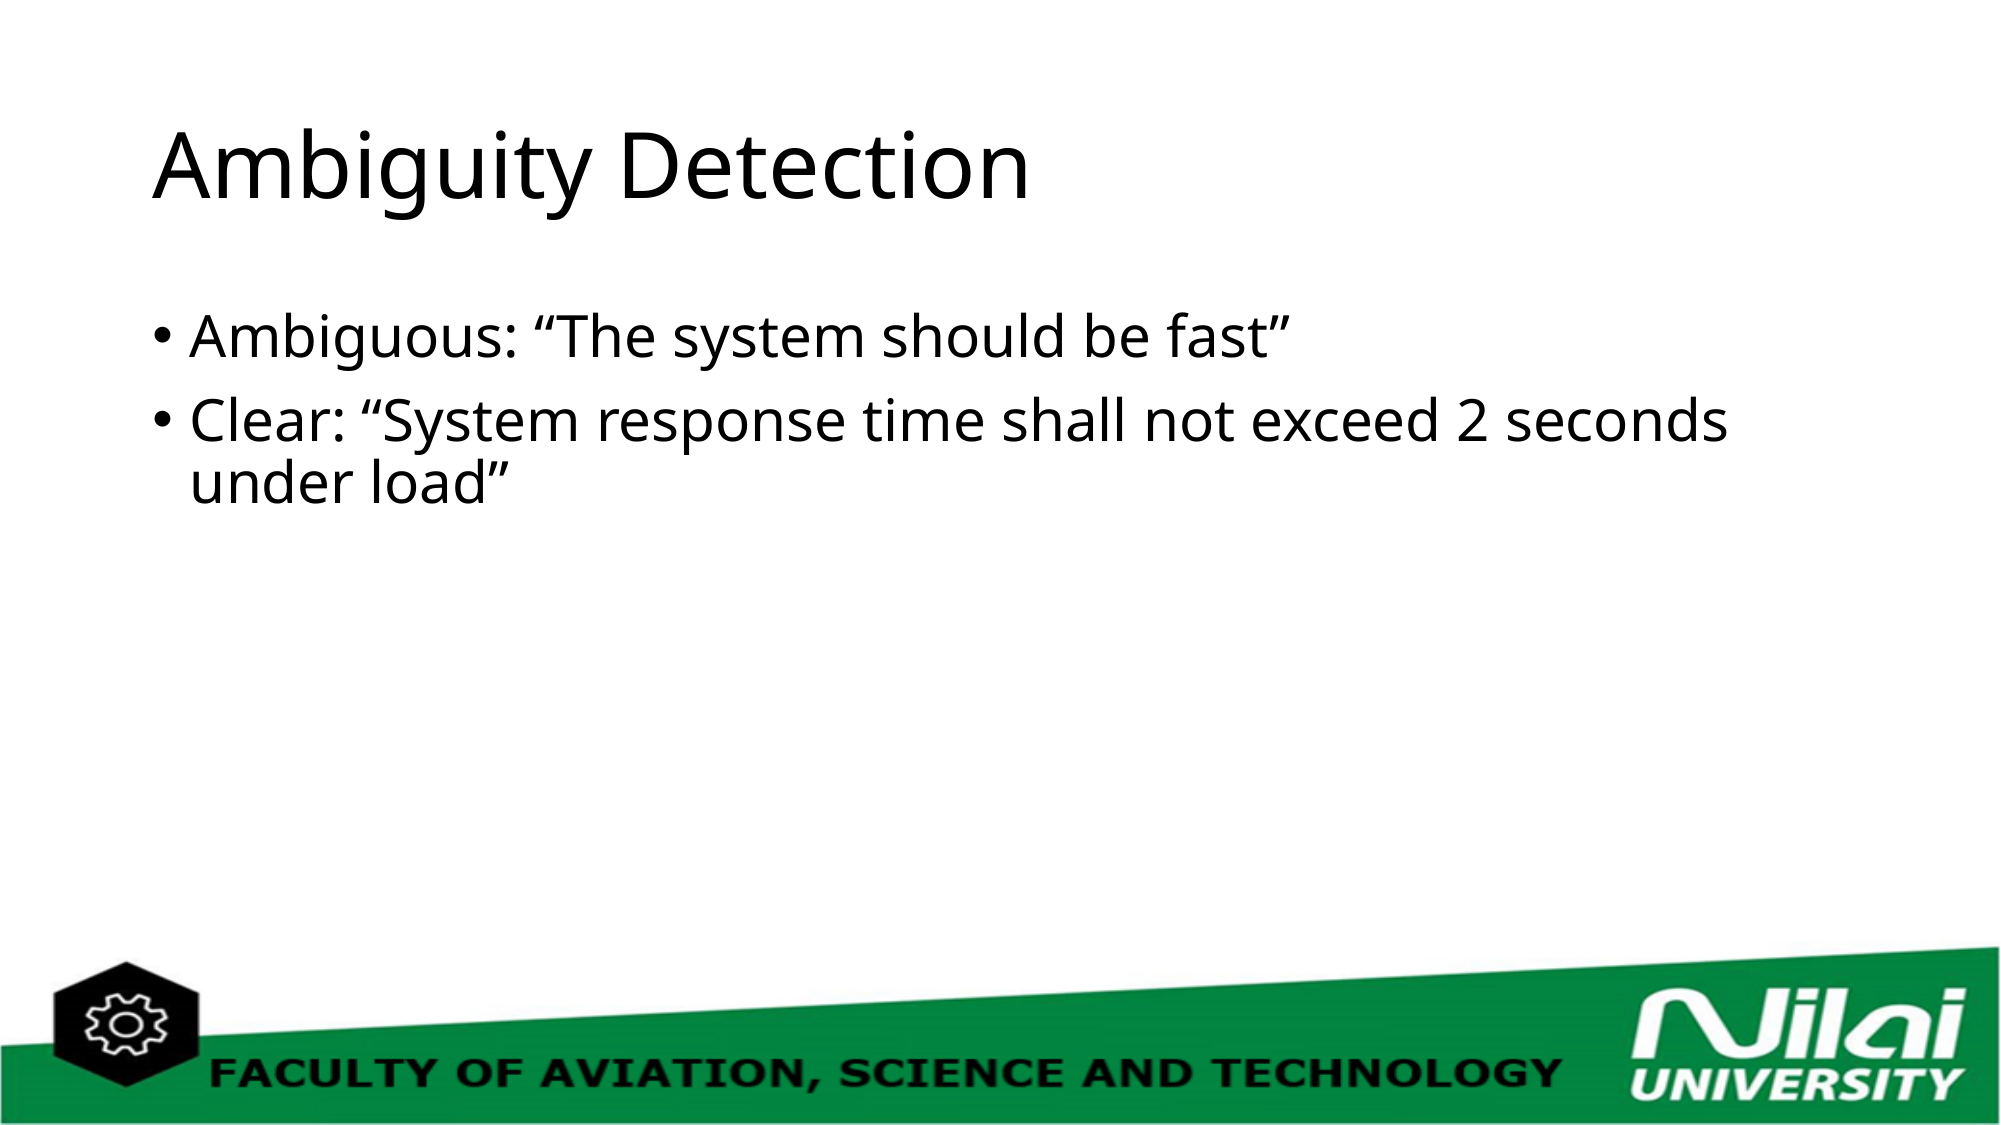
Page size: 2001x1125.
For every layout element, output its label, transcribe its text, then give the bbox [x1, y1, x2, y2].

list Ambiguous: “The system should be fast” Clear: “System response time shall not exceed 2 seconds under load” [137, 299, 1863, 1014]
title Ambiguity Detection [137, 59, 1863, 278]
picture [0, 0, 2001, 1125]
